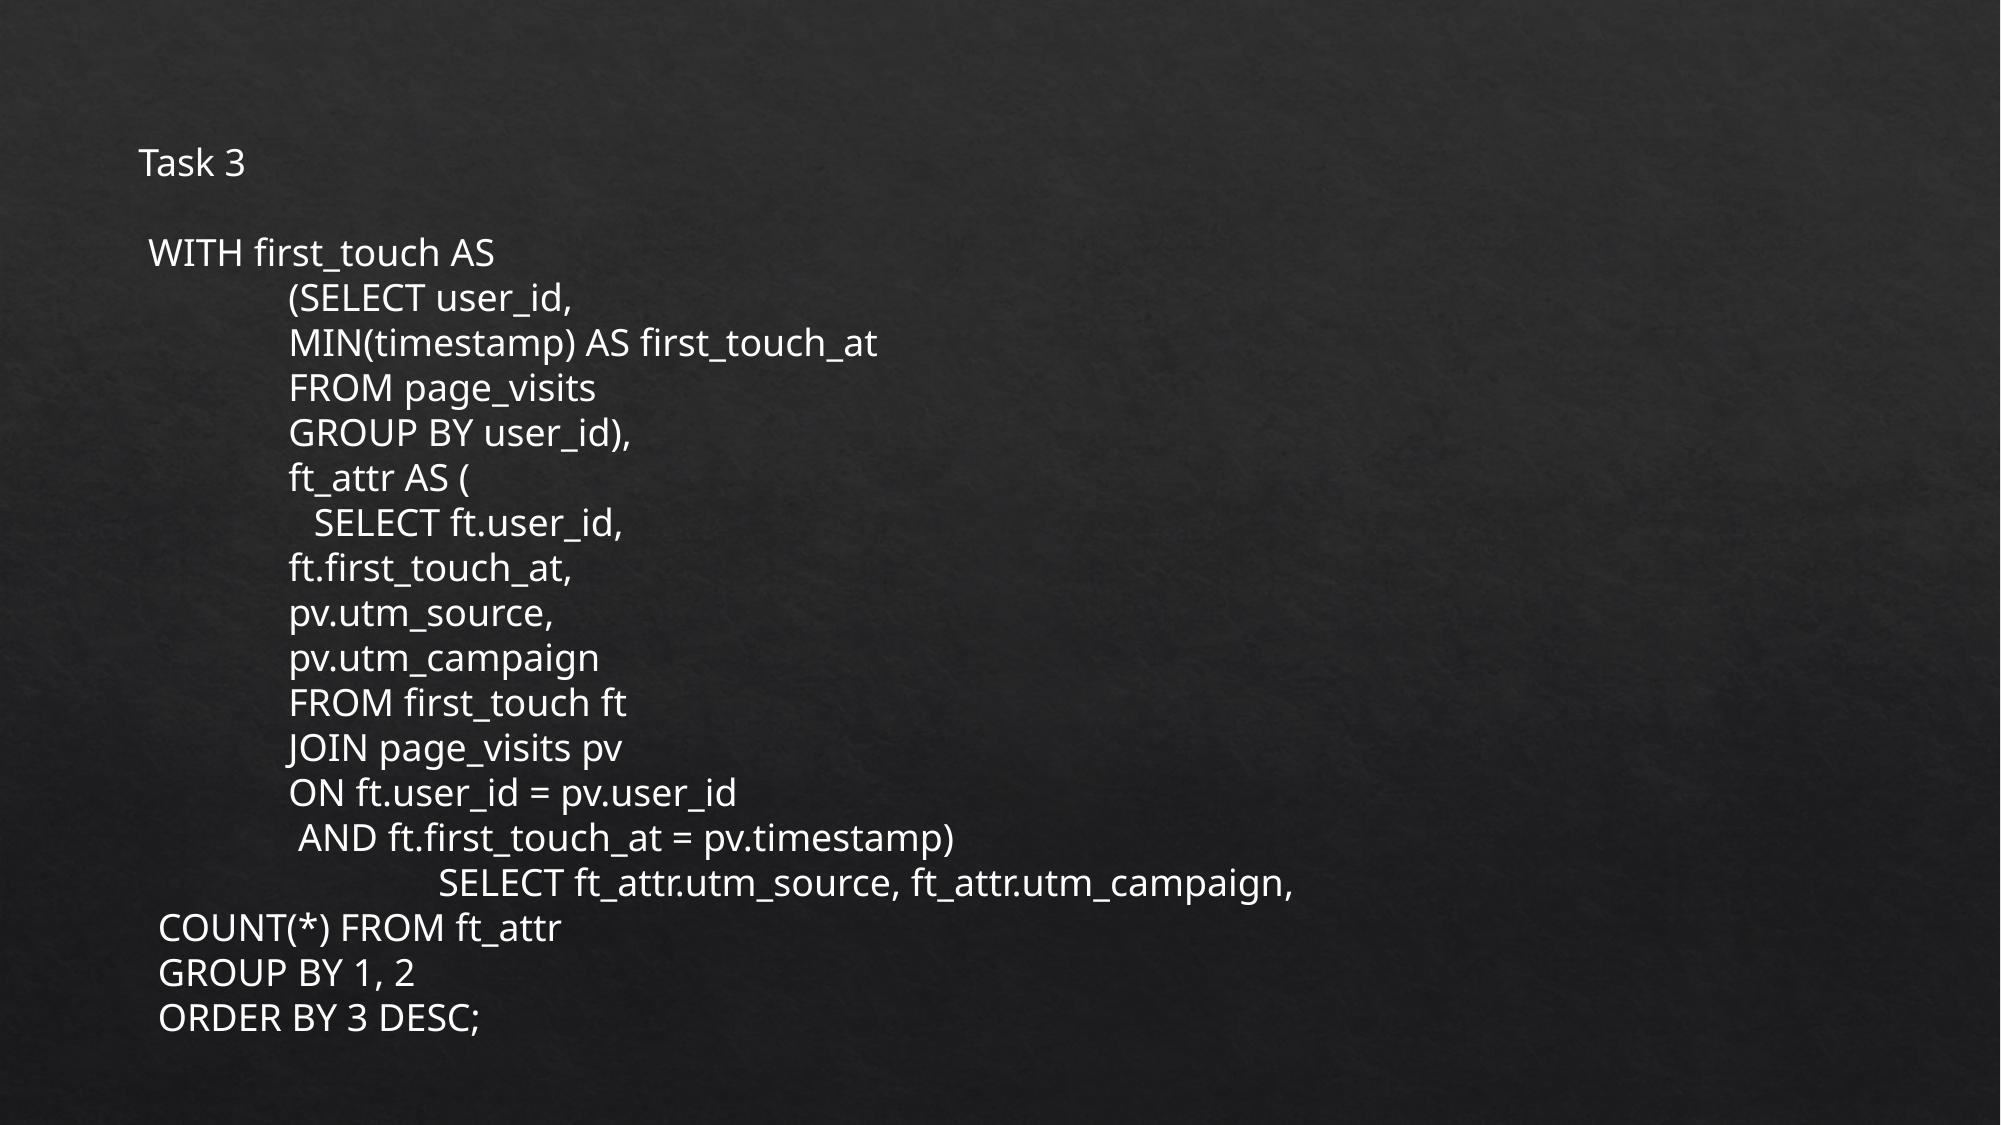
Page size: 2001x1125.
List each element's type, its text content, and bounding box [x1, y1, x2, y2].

text_box Task 3 WITH first_touch AS (SELECT user_id, MIN(timestamp) AS first_touch_at FROM page_visits GROUP BY user_id), ft_attr AS ( SELECT ft.user_id, ft.first_touch_at, pv.utm_source, pv.utm_campaign FROM first_touch ft JOIN page_visits pv ON ft.user_id = pv.user_id AND ft.first_touch_at = pv.timestamp) SELECT ft_attr.utm_source, ft_attr.utm_campaign, COUNT(*) FROM ft_attr GROUP BY 1, 2 ORDER BY 3 DESC; [123, 131, 1924, 1047]
